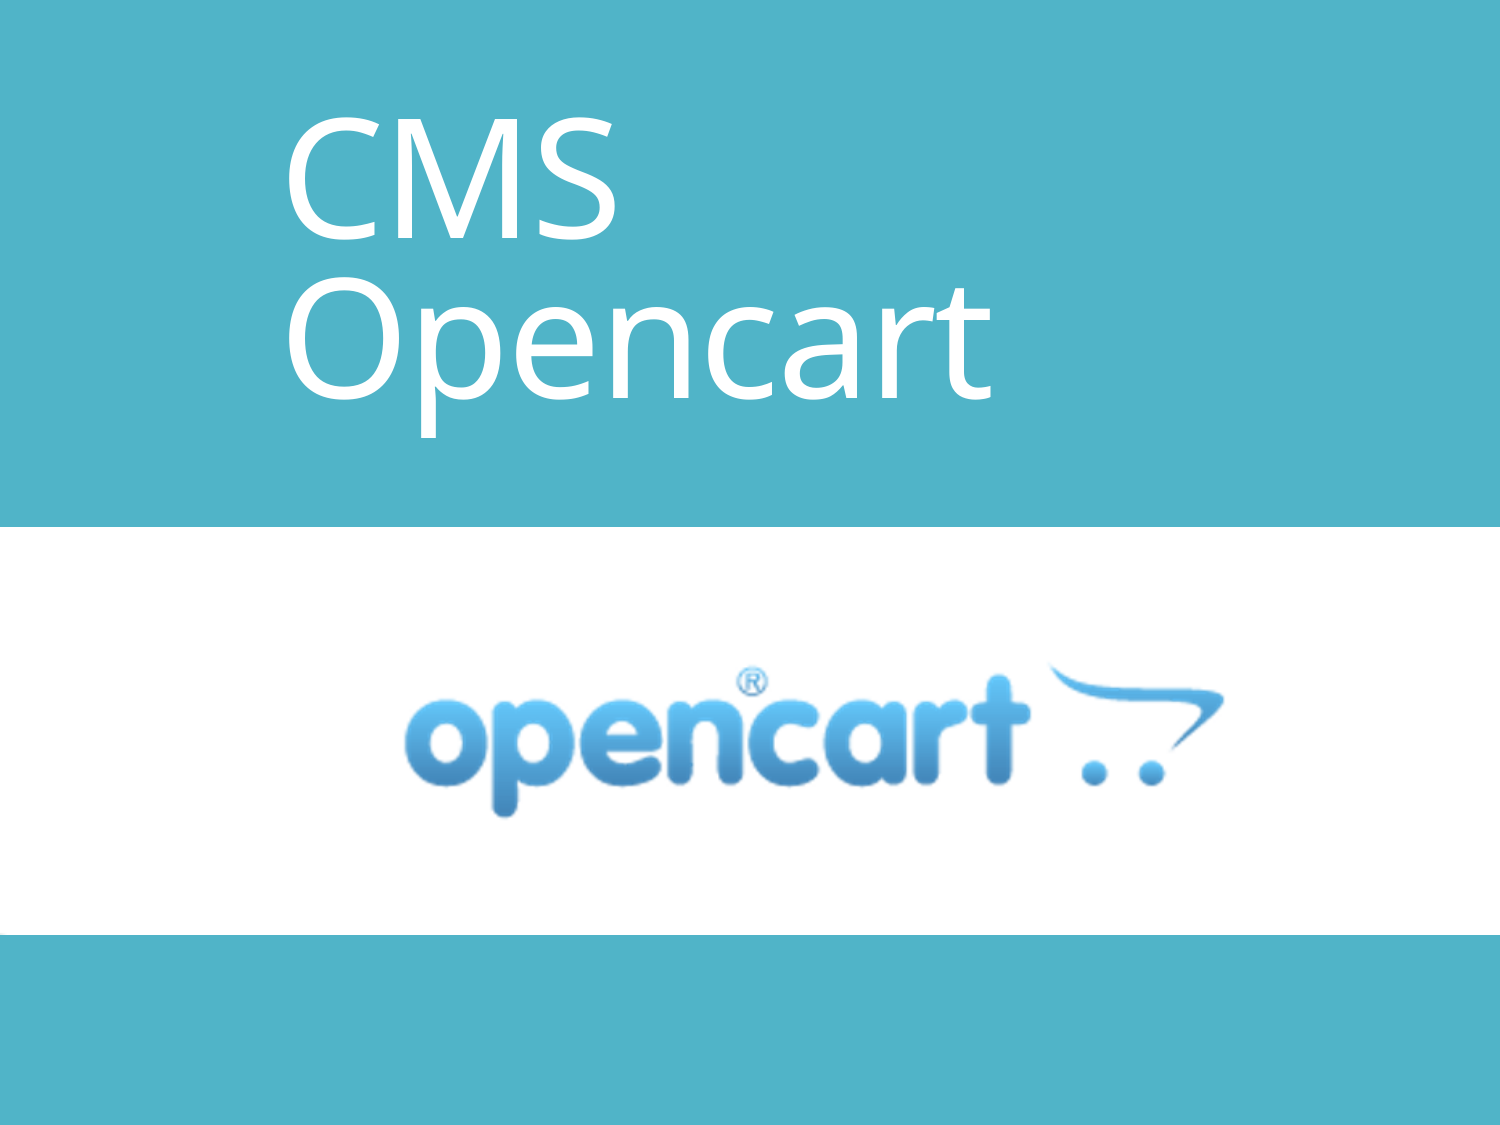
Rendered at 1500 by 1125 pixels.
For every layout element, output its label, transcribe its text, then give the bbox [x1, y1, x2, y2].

picture [0, 526, 1500, 936]
title CMS Opencart [264, 231, 1236, 439]
